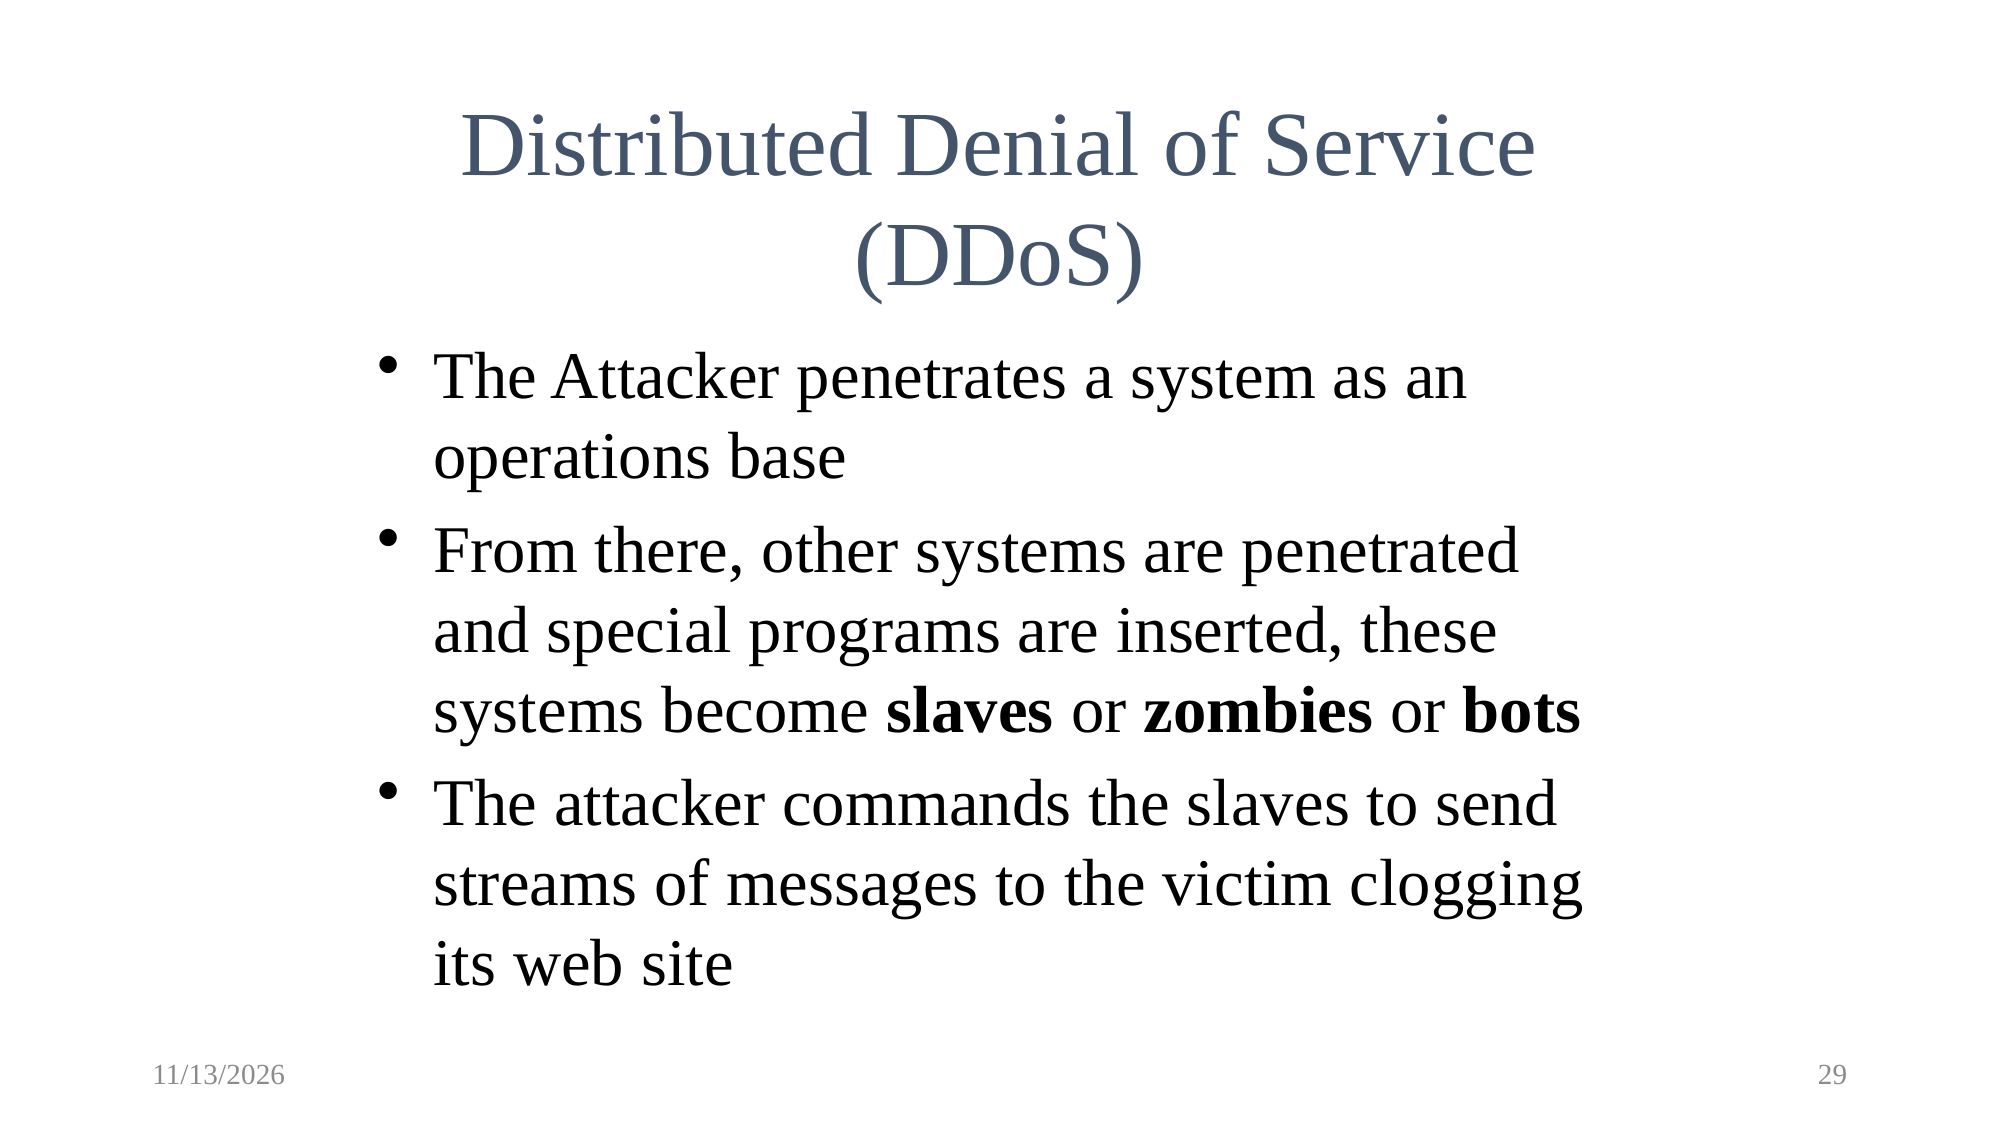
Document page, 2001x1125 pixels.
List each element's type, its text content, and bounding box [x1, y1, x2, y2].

text_box The Attacker penetrates a system as an operations base From there, other systems are penetrated and special programs are inserted, these systems become slaves or zombies or bots The attacker commands the slaves to send streams of messages to the victim clogging its web site [362, 324, 1638, 1000]
text_box Distributed Denial of Service (DDoS) [362, 99, 1638, 288]
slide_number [137, 1042, 588, 1103]
slide_number 29 [1412, 1042, 1863, 1103]
